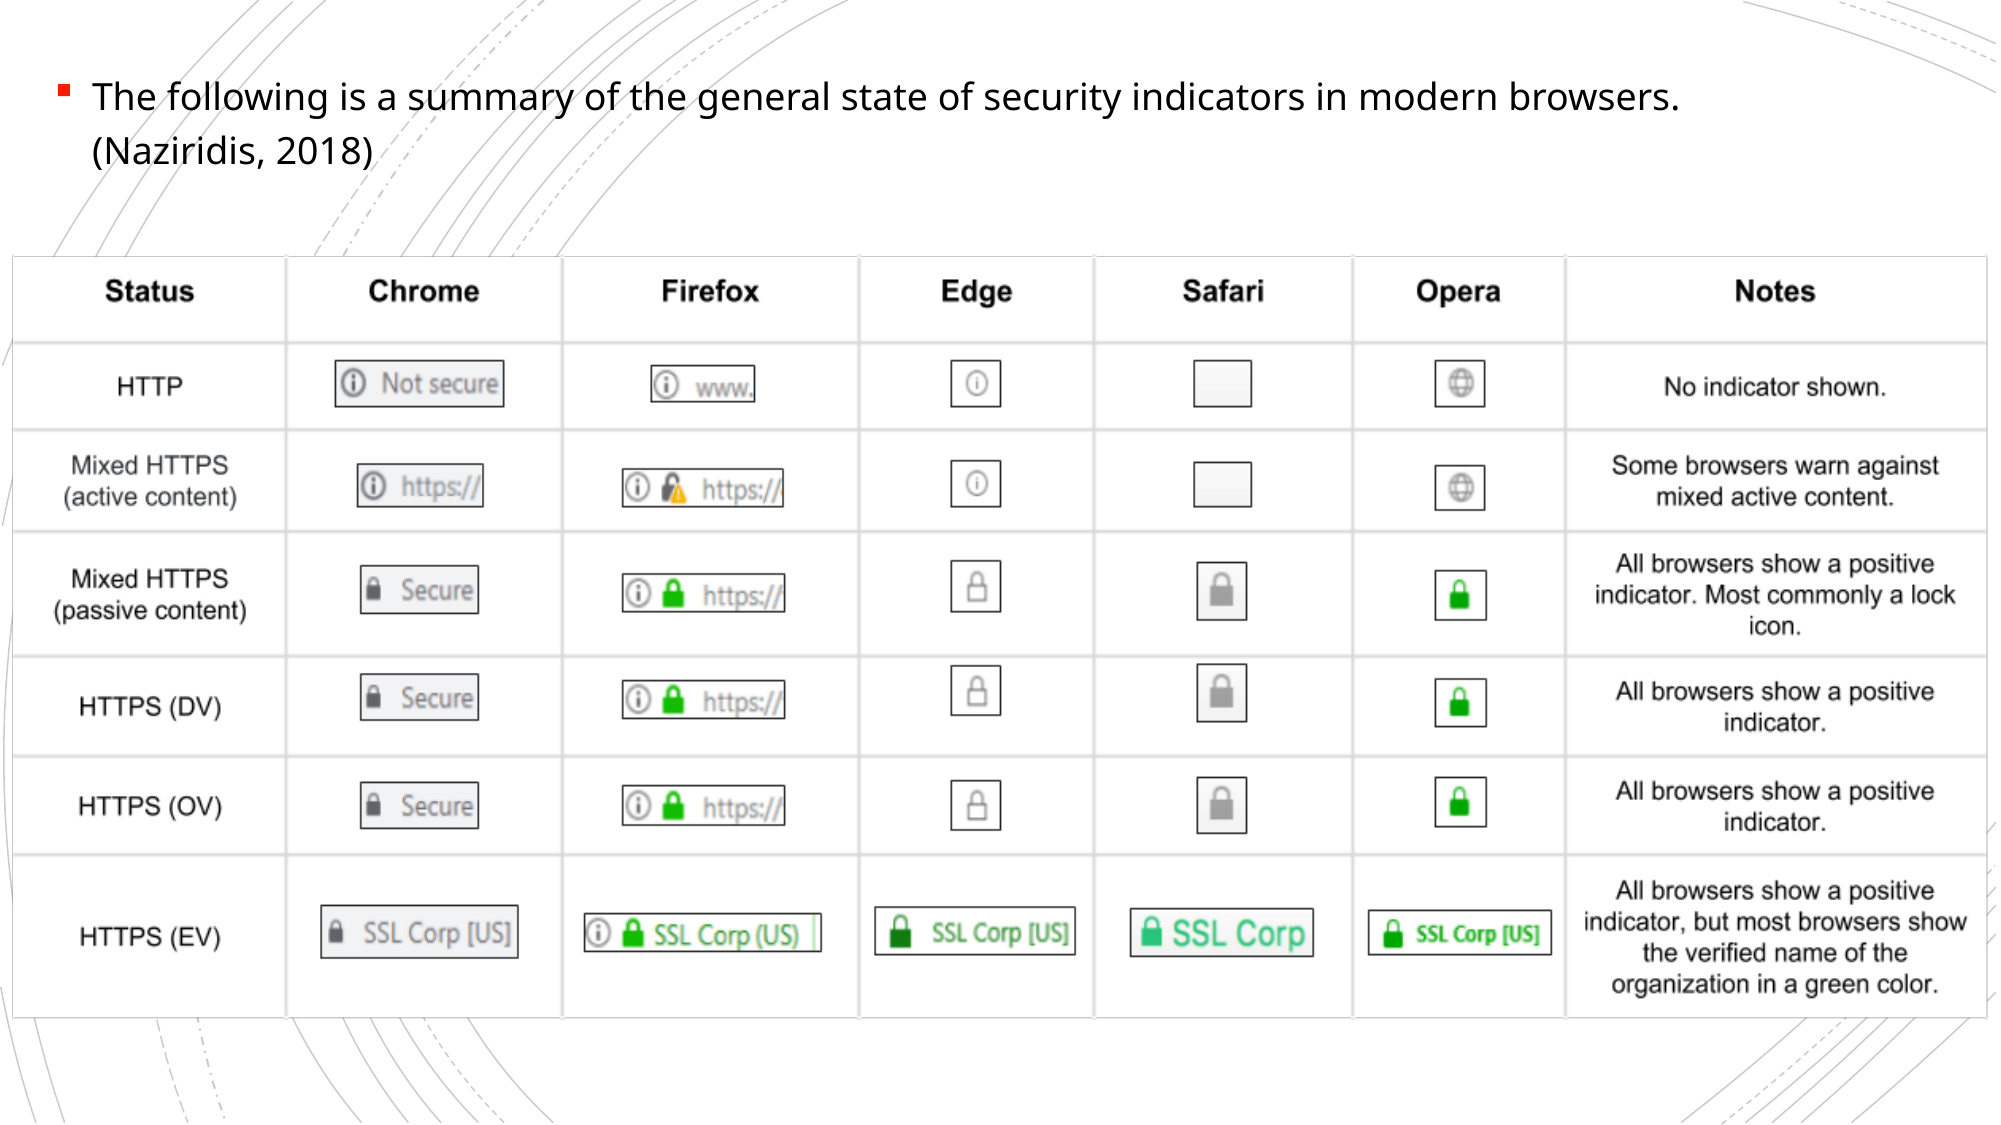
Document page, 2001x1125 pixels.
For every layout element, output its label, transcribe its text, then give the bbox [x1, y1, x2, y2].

list The following is a summary of the general state of security indicators in modern browsers. (Naziridis, 2018) [39, 56, 1872, 246]
picture [0, 246, 2000, 1029]
